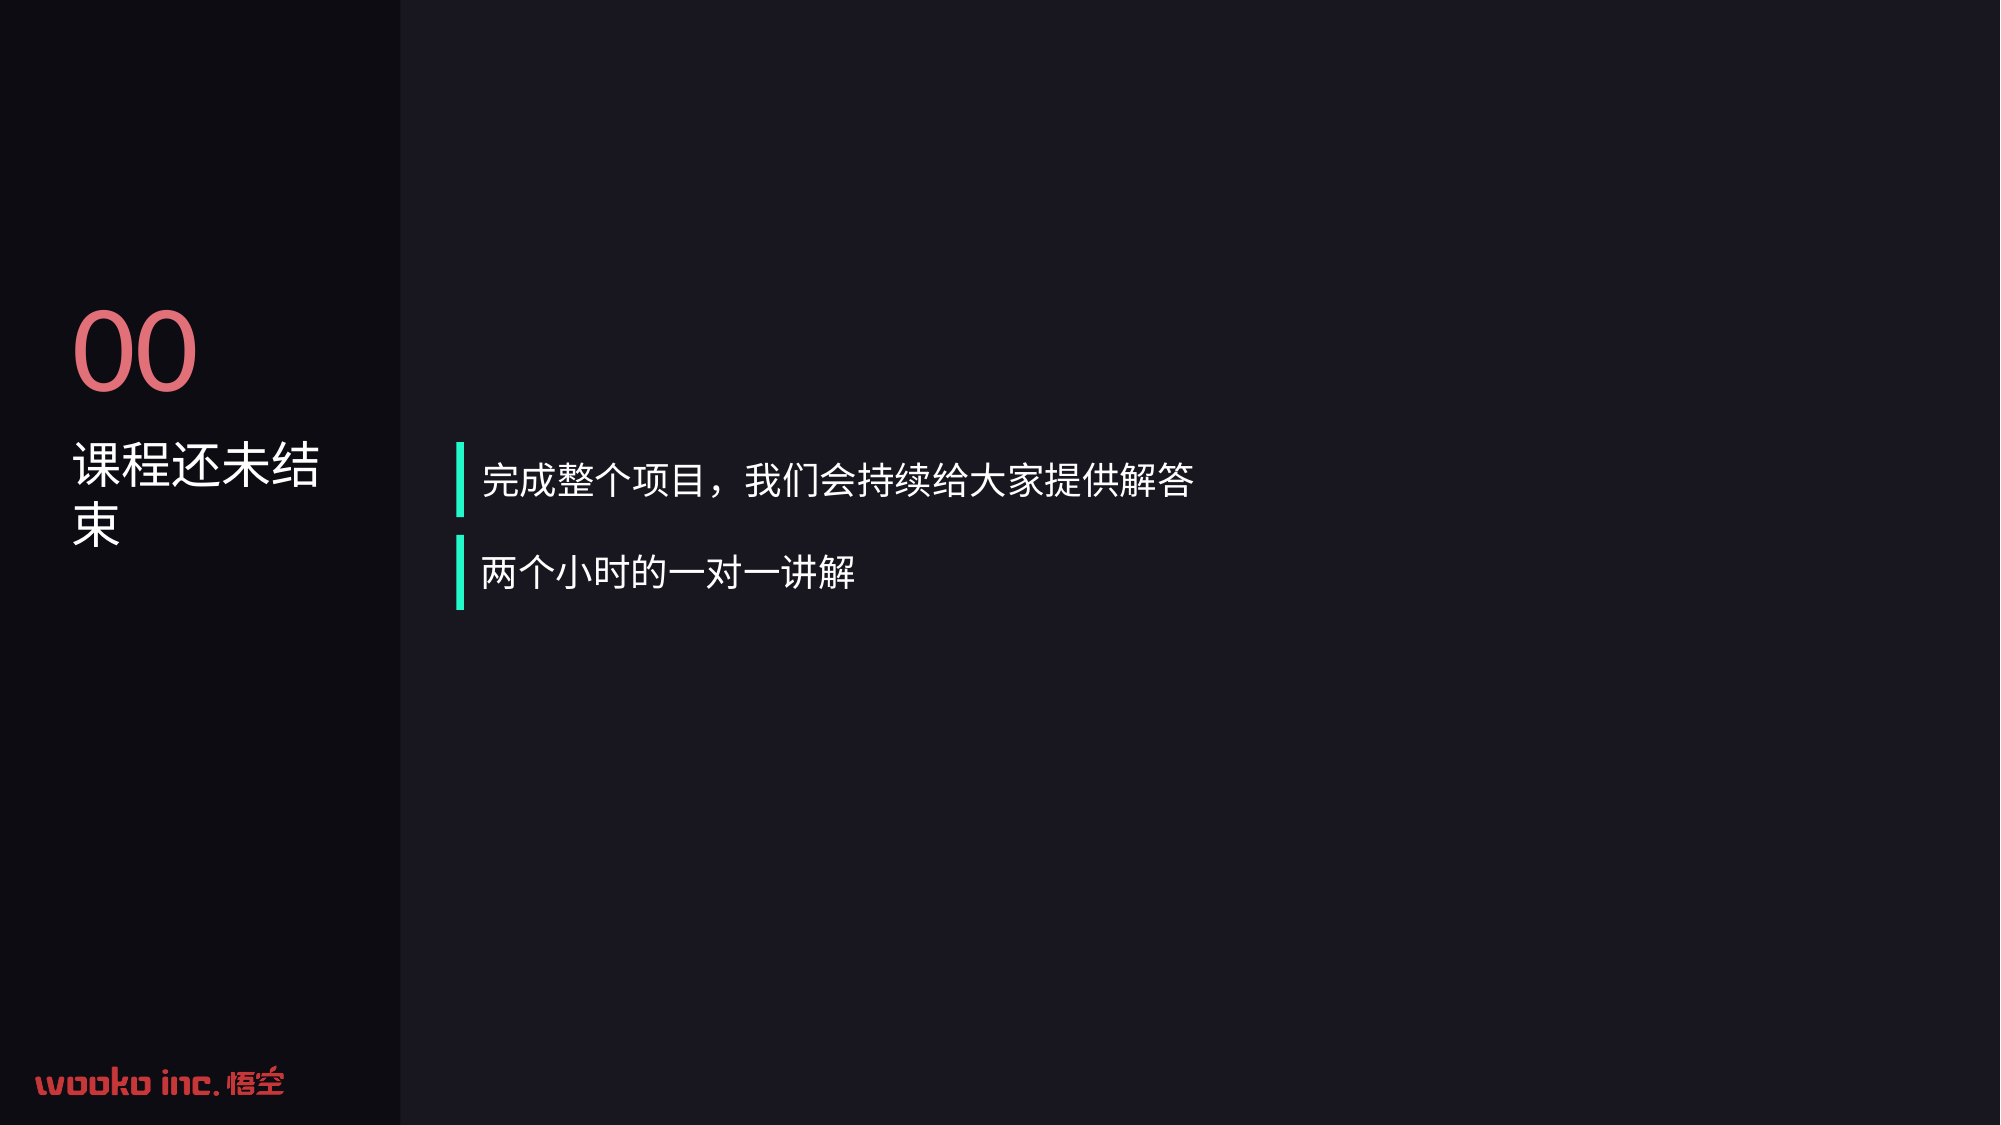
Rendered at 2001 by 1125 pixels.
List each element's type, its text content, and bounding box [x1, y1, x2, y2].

text_box 完成整个项目，我们会持续给大家提供解答 [467, 449, 1210, 509]
picture [35, 1065, 284, 1096]
text_box 00 [57, 259, 214, 424]
text_box [455, 441, 465, 518]
text_box 课程还未结束 [56, 425, 347, 561]
text_box [0, 0, 401, 1125]
text_box [455, 534, 465, 611]
text_box 两个小时的一对一讲解 [465, 542, 871, 602]
